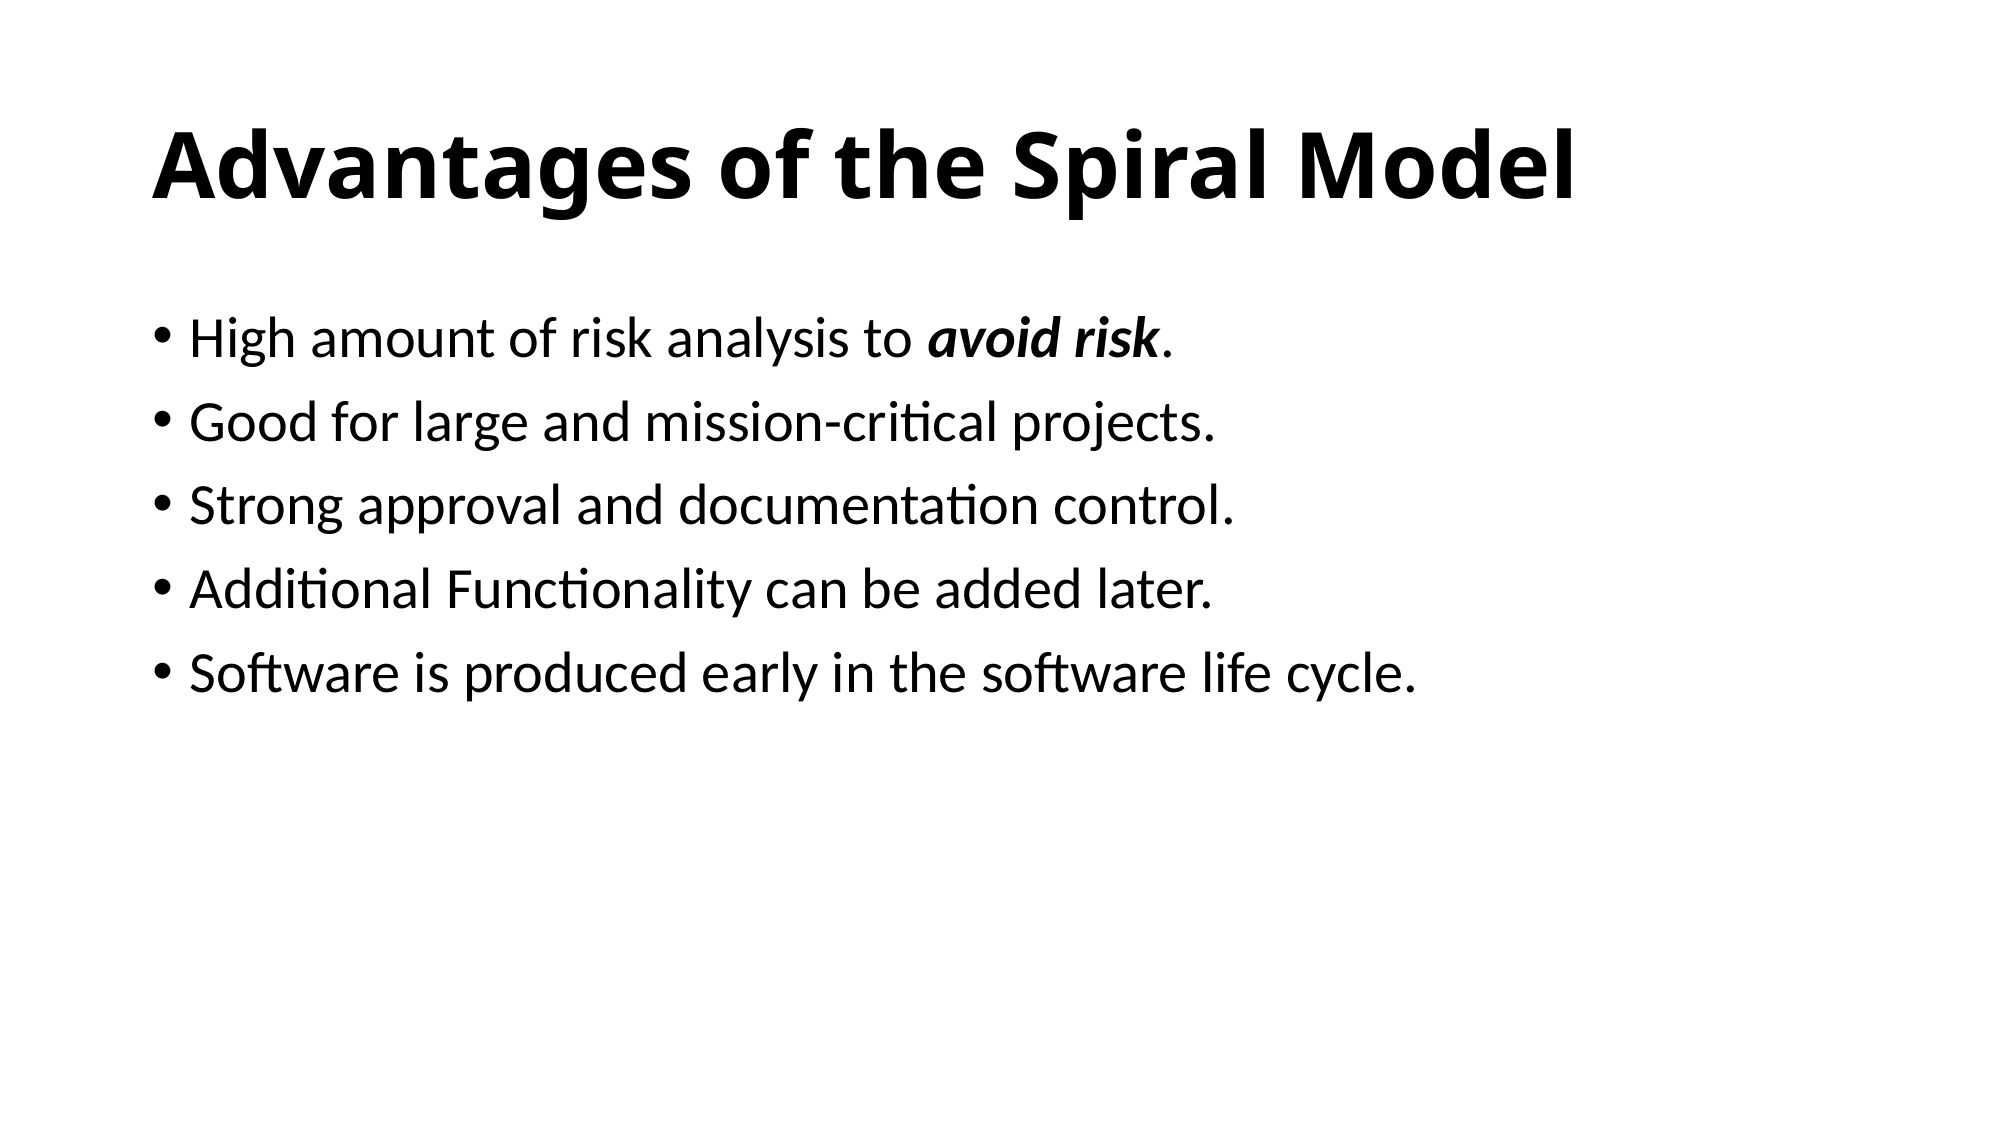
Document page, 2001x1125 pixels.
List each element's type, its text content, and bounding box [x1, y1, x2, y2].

title Advantages of the Spiral Model [137, 59, 1863, 278]
list High amount of risk analysis to avoid risk. Good for large and mission-critical projects. Strong approval and documentation control. Additional Functionality can be added later. Software is produced early in the software life cycle. [137, 299, 1863, 1014]
